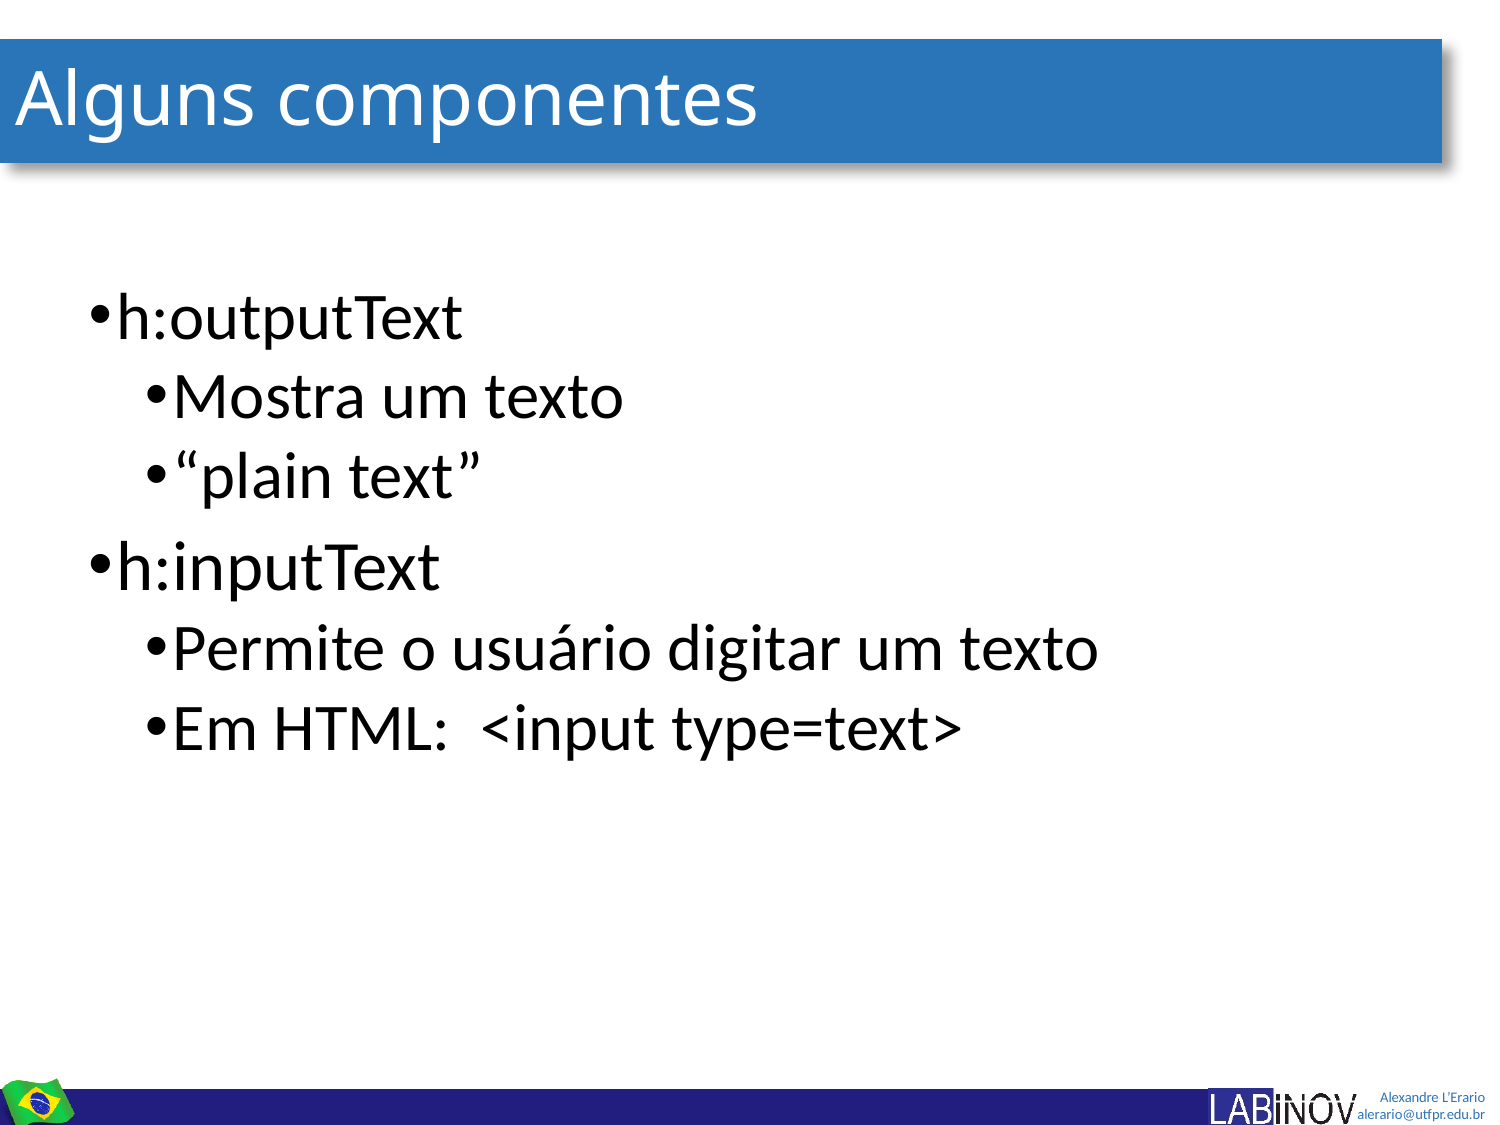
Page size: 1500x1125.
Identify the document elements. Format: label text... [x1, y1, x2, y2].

title Alguns componentes [0, 39, 1442, 163]
picture [0, 1056, 76, 1125]
picture [1208, 1088, 1359, 1125]
list h:outputText Mostra um texto “plain text” h:inputText Permite o usuário digitar um texto Em HTML: <input type=text> [73, 273, 1376, 988]
